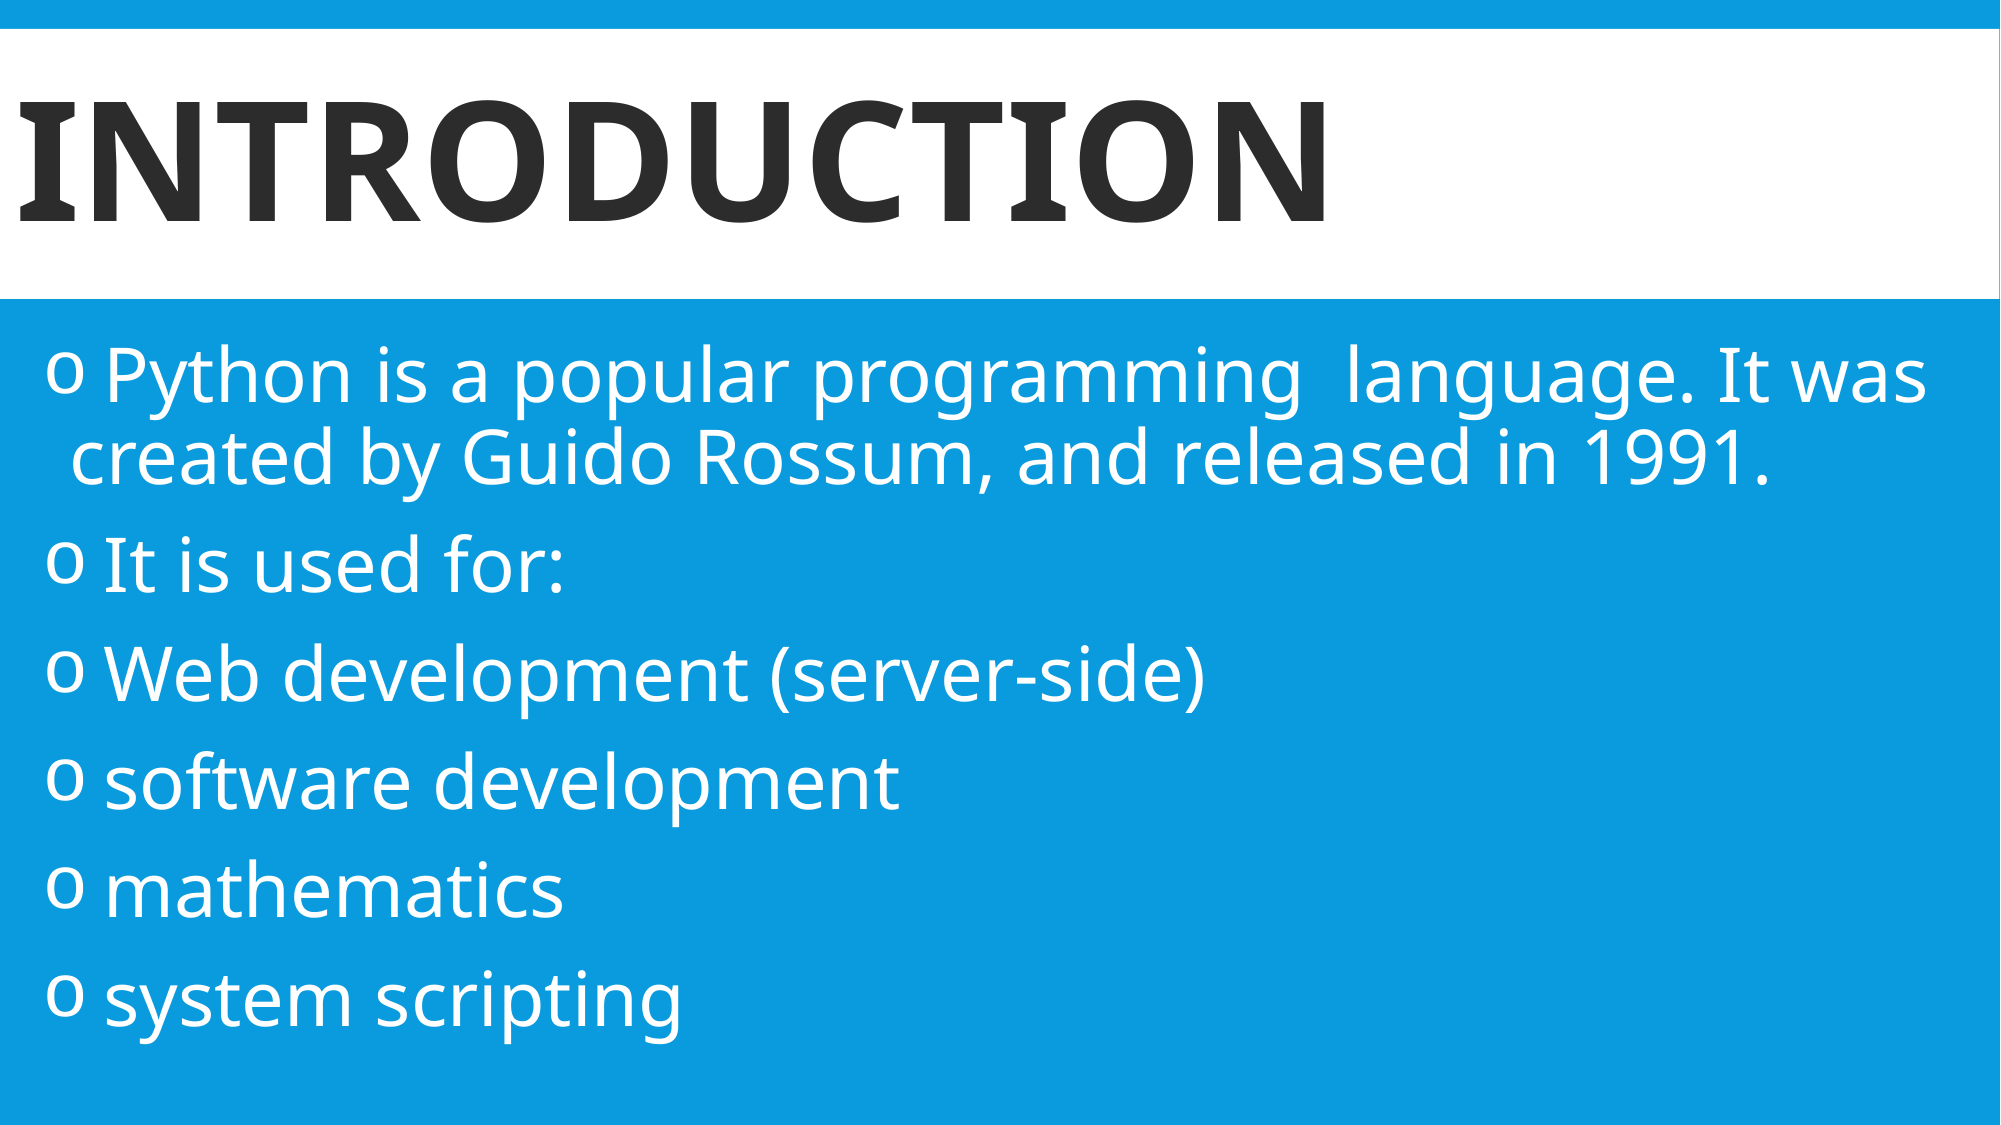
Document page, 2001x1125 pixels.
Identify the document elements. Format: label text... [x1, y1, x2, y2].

title Introduction [0, 46, 1803, 295]
list Python is a popular programming language. It was created by Guido Rossum, and released in 1991. It is used for: Web development (server-side) software development mathematics system scripting [27, 329, 1960, 1115]
